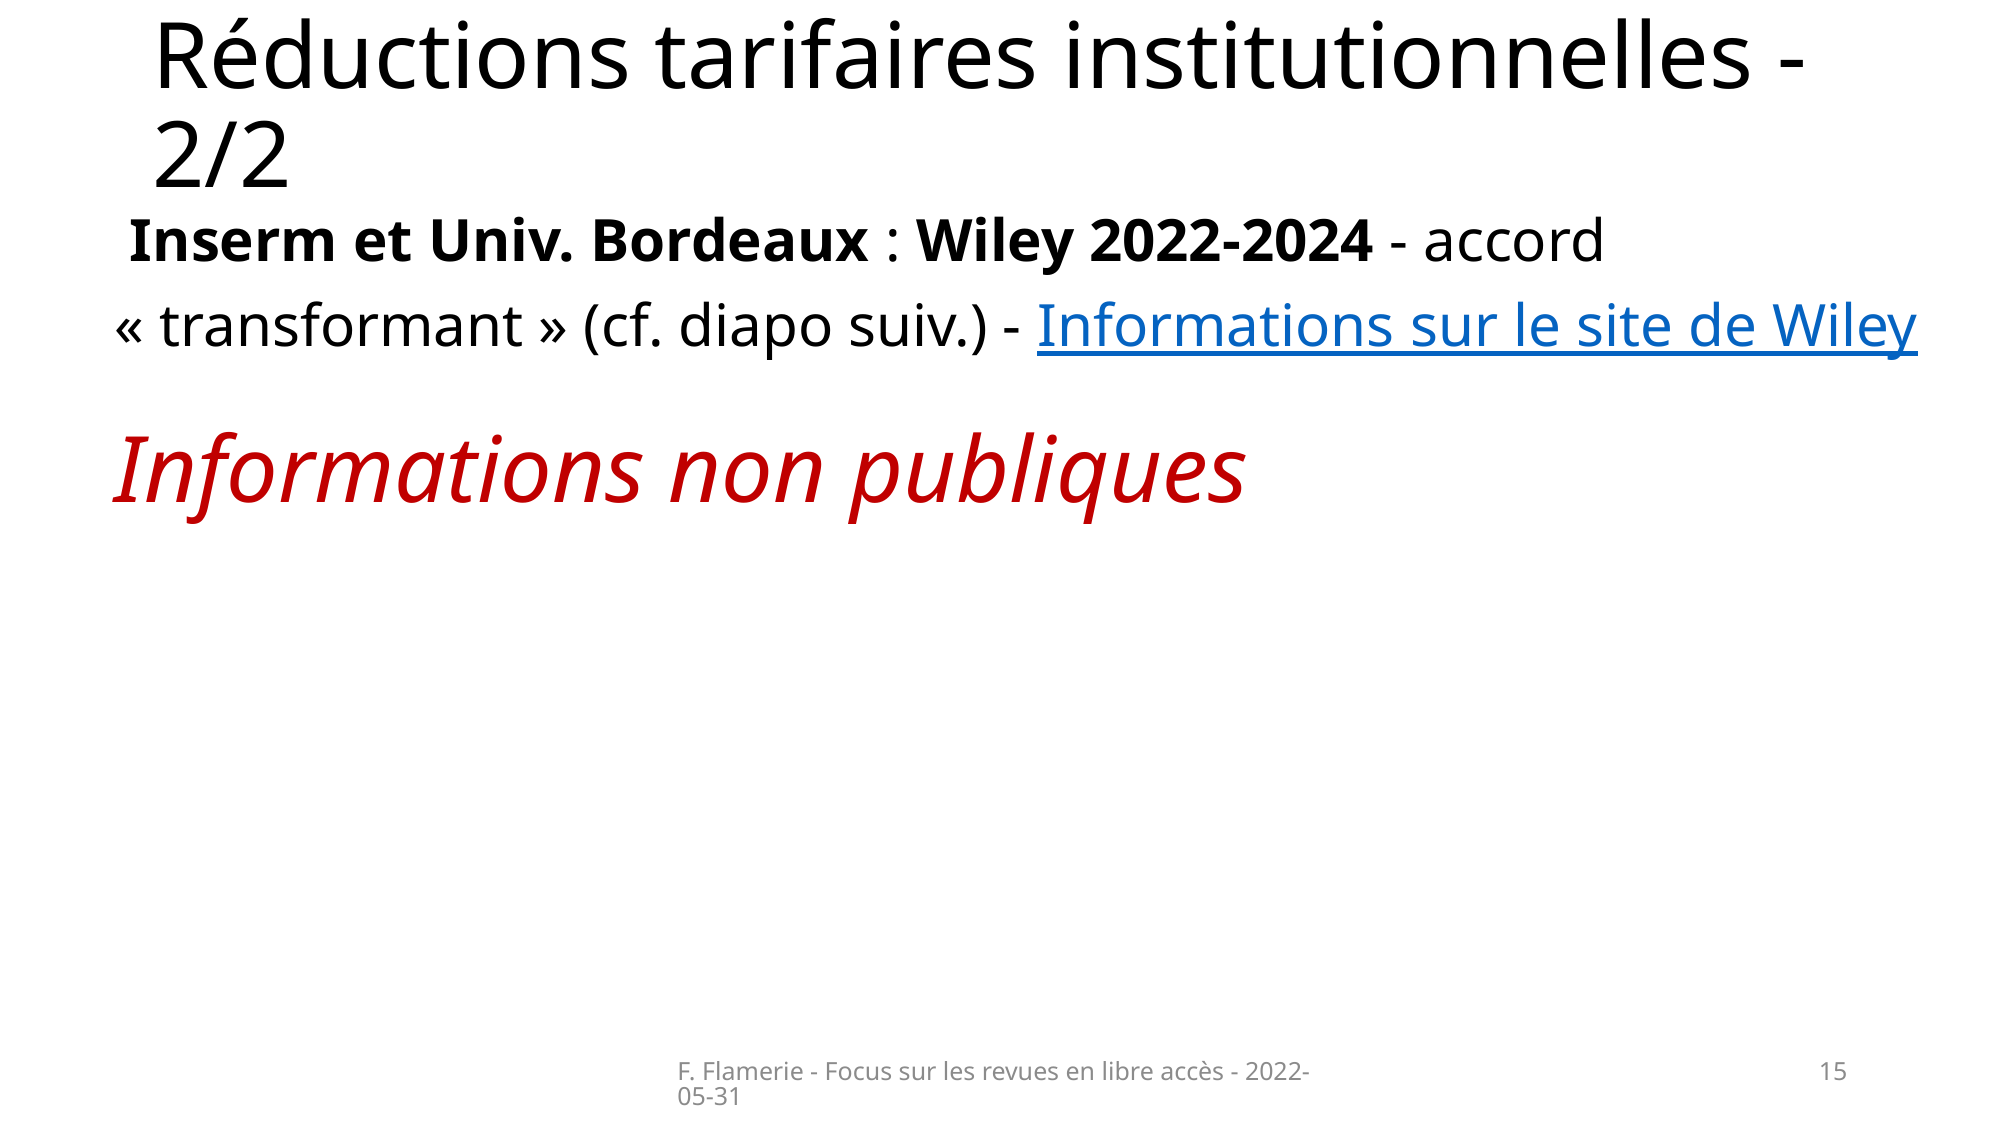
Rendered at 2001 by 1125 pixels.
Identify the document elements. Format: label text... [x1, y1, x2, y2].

list Inserm et Univ. Bordeaux : Wiley 2022-2024 - accord « transformant » (cf. diapo suiv.) - Informations sur le site de Wiley Informations non publiques [99, 181, 1943, 1103]
footer F. Flamerie - Focus sur les revues en libre accès - 2022-05-31 [662, 1042, 1338, 1103]
slide_number 15 [1412, 1042, 1863, 1103]
title Réductions tarifaires institutionnelles - 2/2 [137, 0, 1905, 181]
